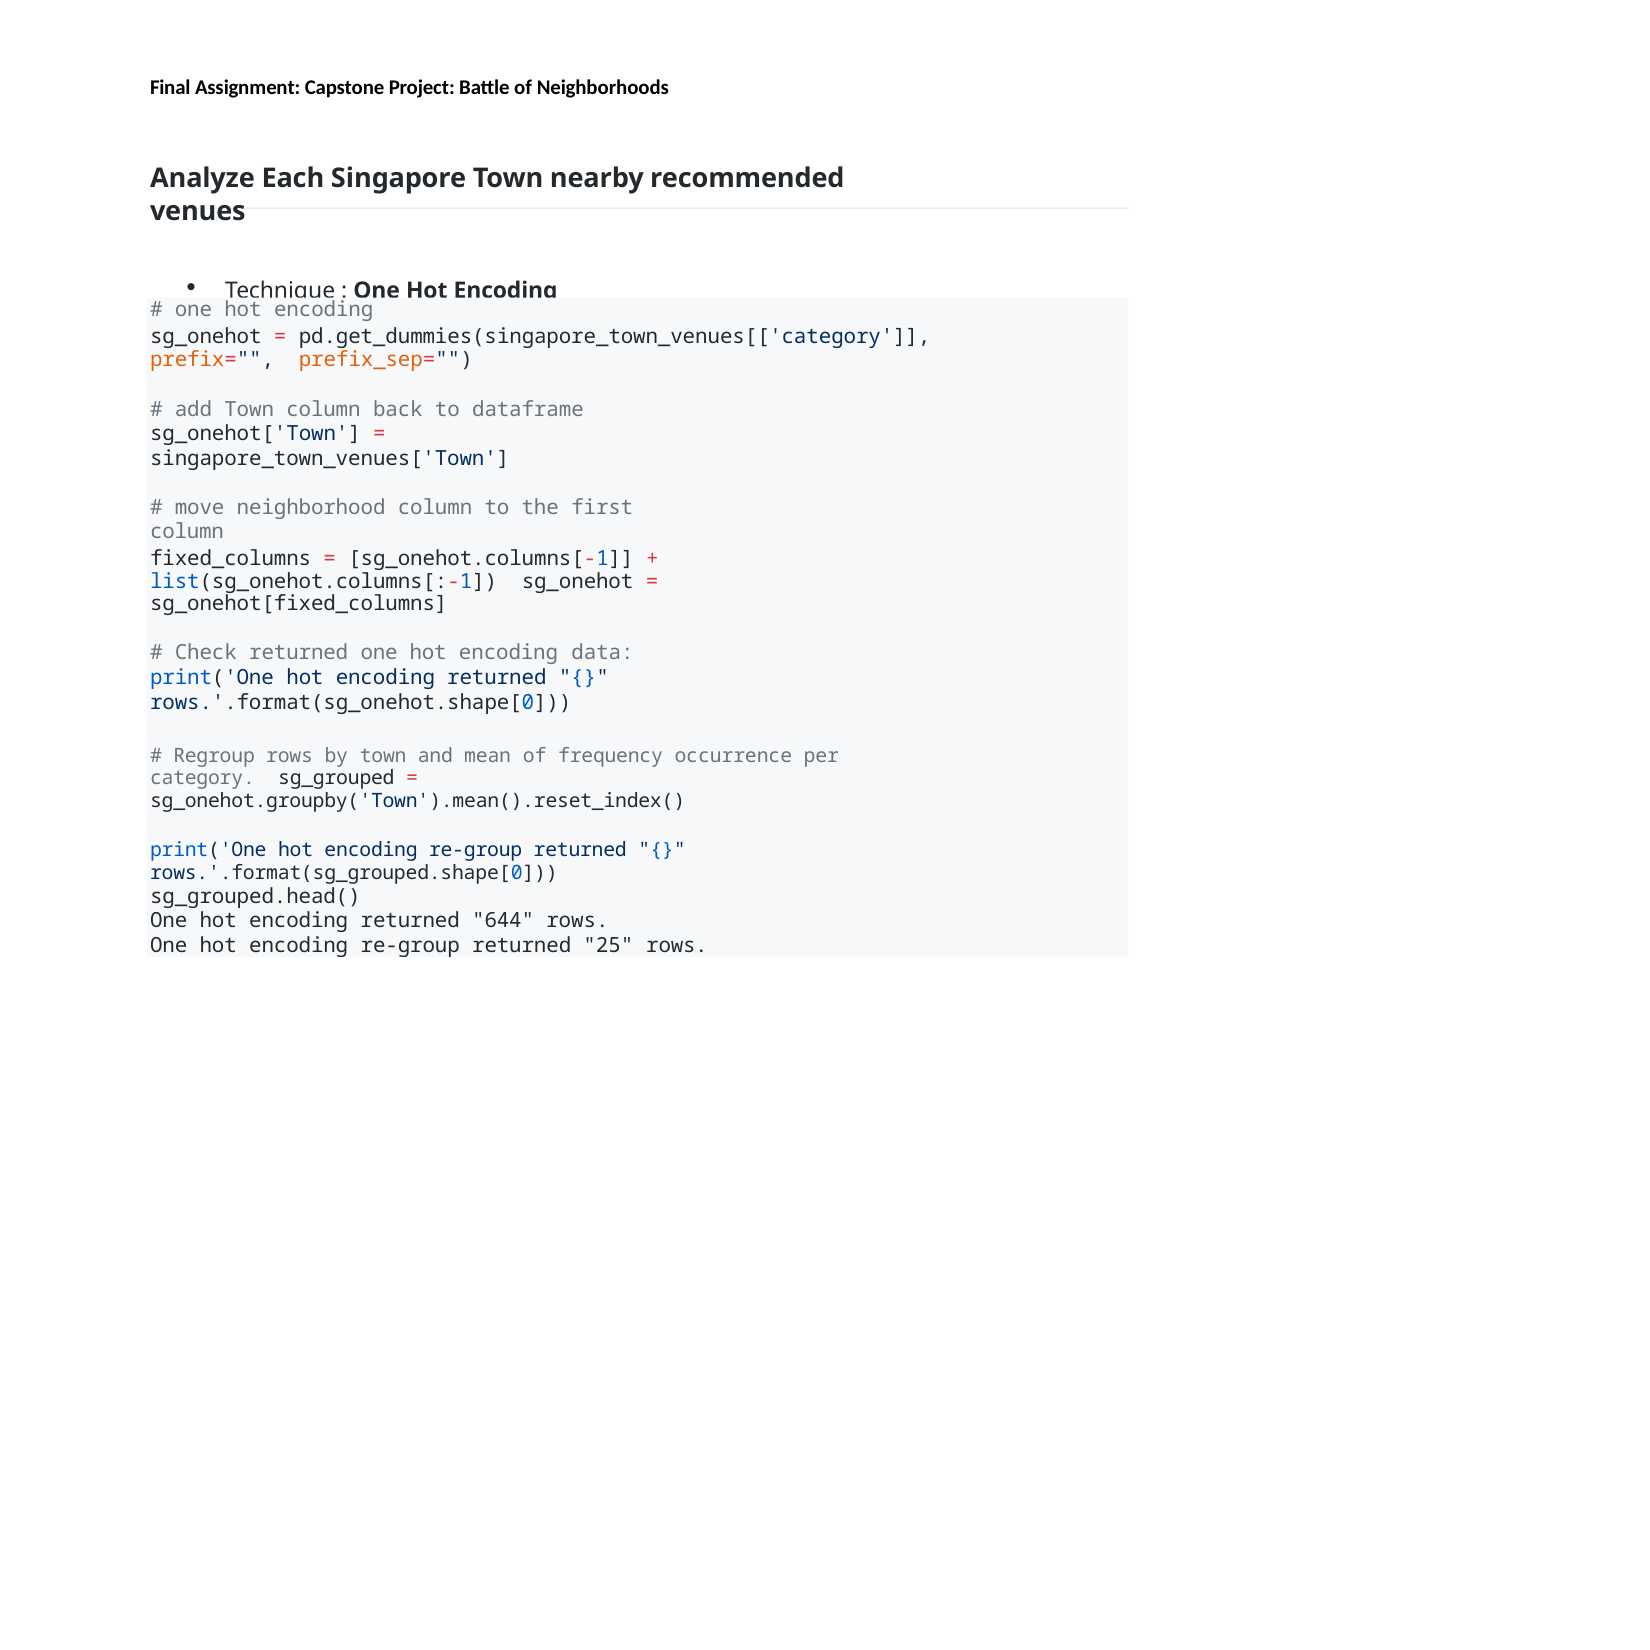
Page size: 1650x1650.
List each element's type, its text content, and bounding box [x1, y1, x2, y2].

text_box # one hot encoding sg_onehot = pd.get_dummies(singapore_town_venues[['category']], prefix="", prefix_sep="") # add Town column back to dataframe sg_onehot['Town'] = singapore_town_venues['Town'] # move neighborhood column to the first column fixed_columns = [sg_onehot.columns[-1]] + list(sg_onehot.columns[:-1]) sg_onehot = sg_onehot[fixed_columns] # Check returned one hot encoding data: print('One hot encoding returned "{}" rows.'.format(sg_onehot.shape[0])) # Regroup rows by town and mean of frequency occurrence per category. sg_grouped = sg_onehot.groupby('Town').mean().reset_index() print('One hot encoding re-group returned "{}" rows.'.format(sg_grouped.shape[0])) sg_grouped.head() One hot encoding returned "644" rows. One hot encoding re-group returned "25" rows. [147, 297, 1129, 957]
text_box Final Assignment: Capstone Project: Battle of Neighborhoods Analyze Each Singapore Town nearby recommended venues Technique : One Hot Encoding [147, 71, 915, 297]
